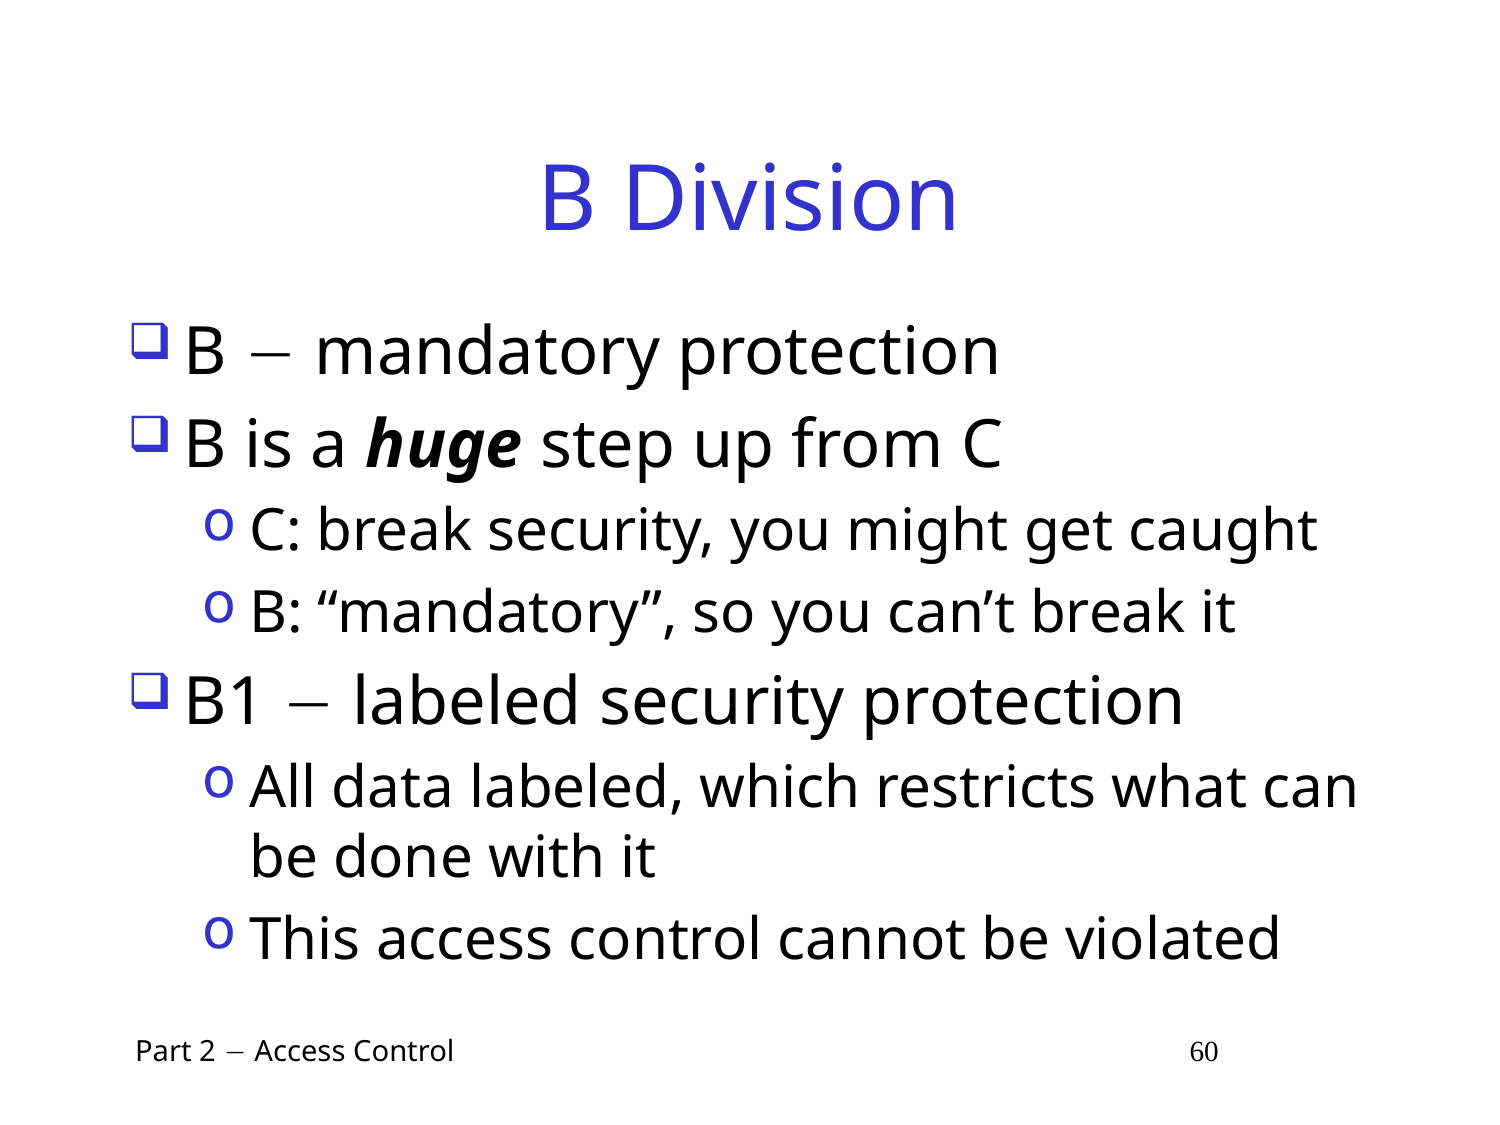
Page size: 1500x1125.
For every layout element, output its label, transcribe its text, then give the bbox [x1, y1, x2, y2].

title B Division [112, 99, 1388, 288]
footer Part 2  Access Control 60 [112, 1024, 1401, 1101]
list B  mandatory protection B is a huge step up from C C: break security, you might get caught B: “mandatory”, so you can’t break it B1  labeled security protection All data labeled, which restricts what can be done with it This access control cannot be violated [112, 299, 1388, 976]
